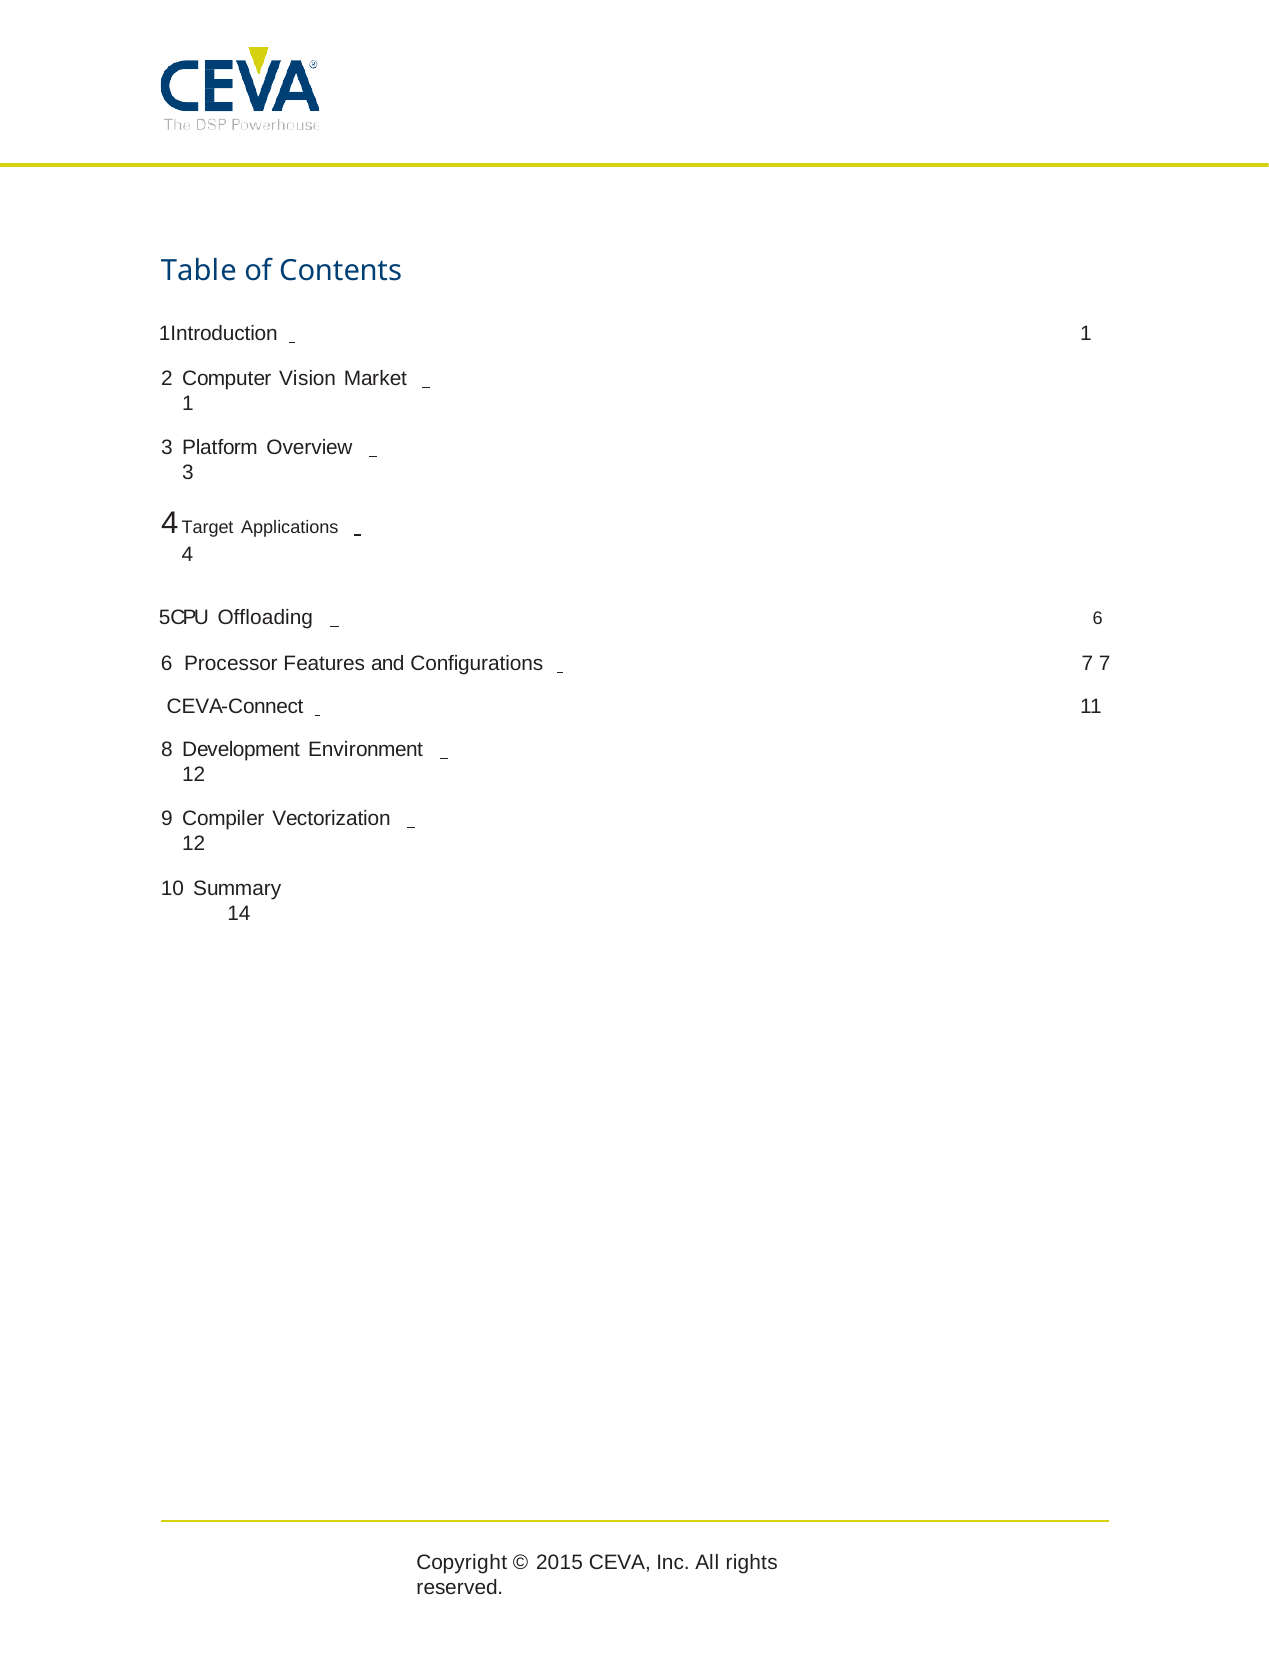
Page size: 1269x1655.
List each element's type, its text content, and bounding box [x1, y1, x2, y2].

footer Copyright © 2015 CEVA, Inc. All rights reserved. [414, 1548, 856, 1655]
text_box Table of Contents Introduction 1 Computer Vision Market 1 Platform Overview 3 Target Applications 4 CPU Offloading 6 6 Processor Features and Configurations 7 7 CEVA-Connect 11 Development Environment 12 Compiler Vectorization 12 Summary 14 [158, 251, 1112, 925]
picture [160, 47, 320, 130]
